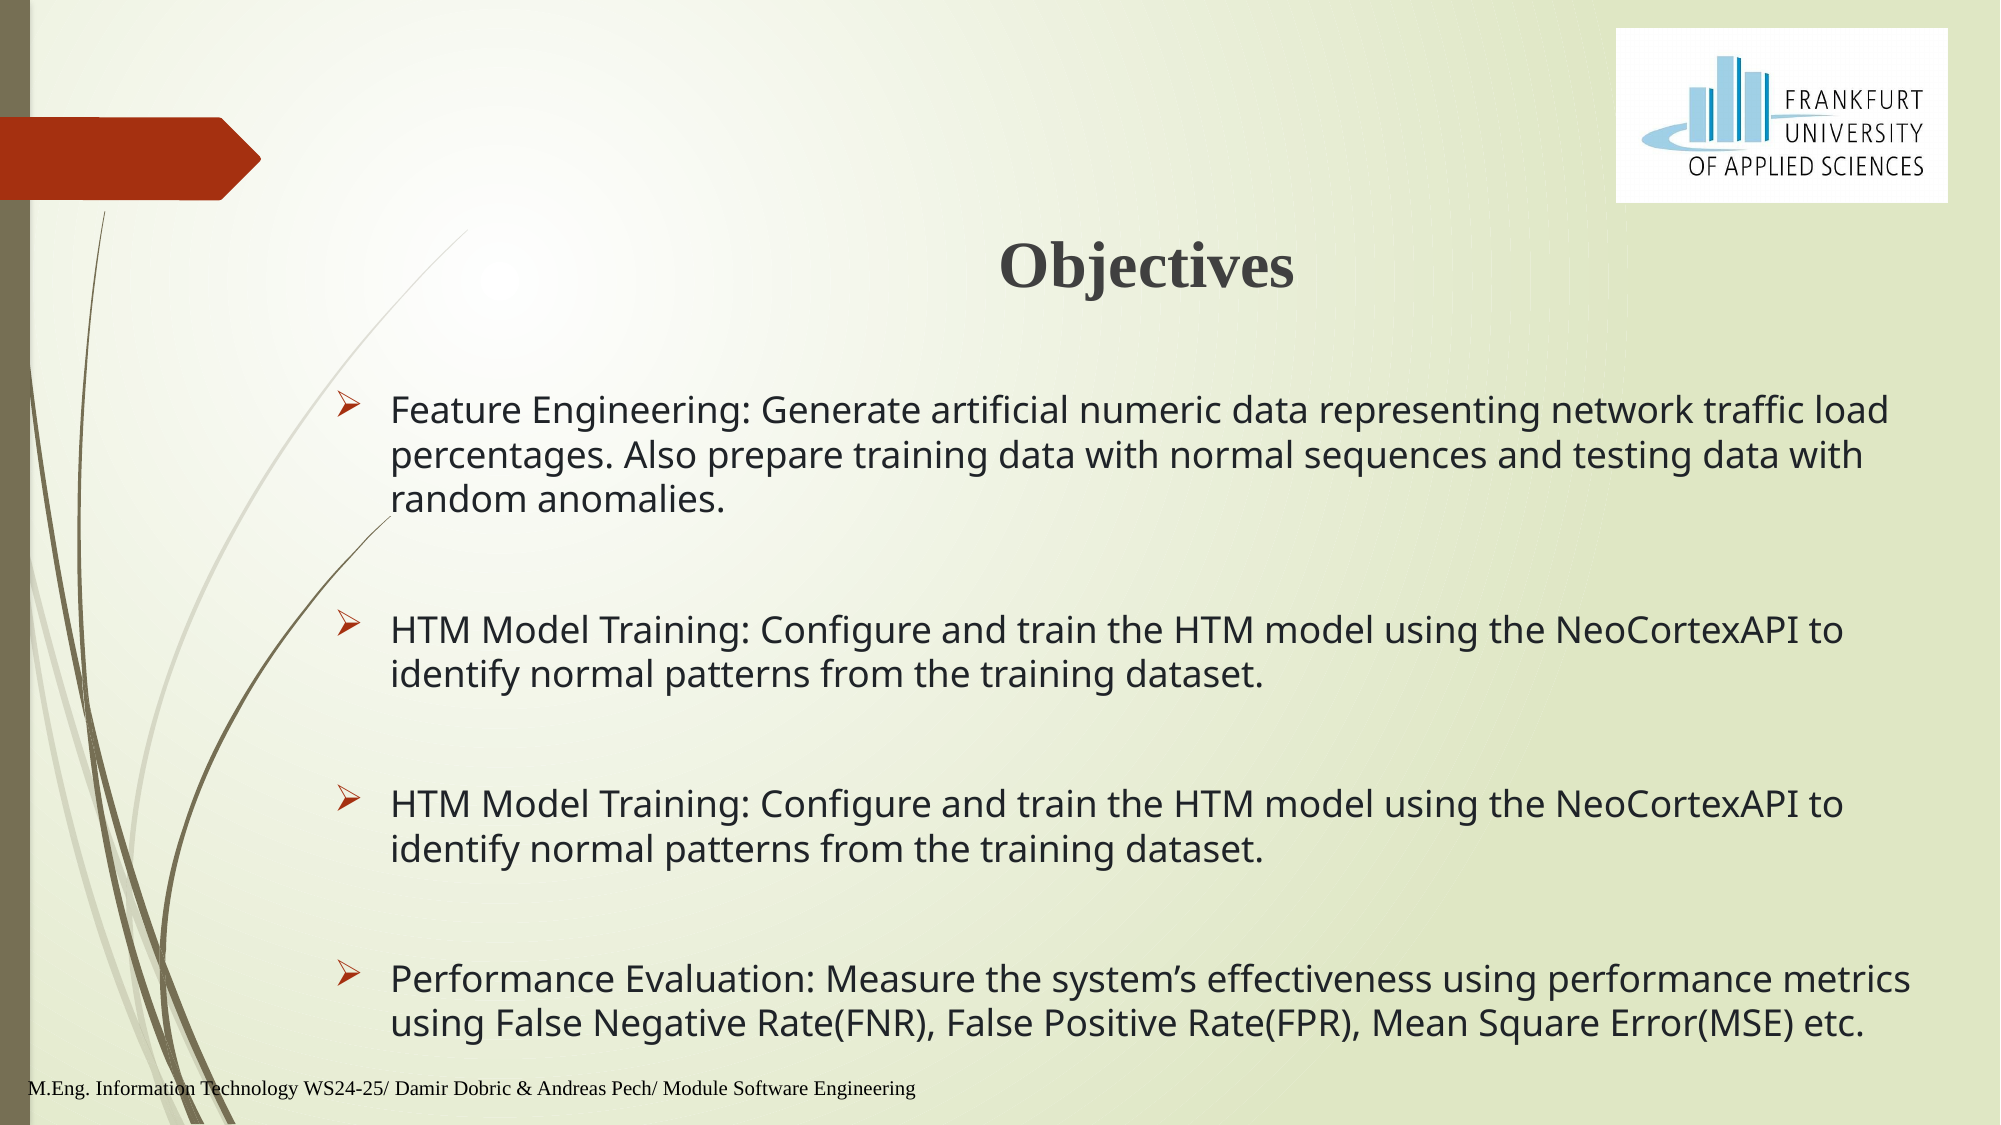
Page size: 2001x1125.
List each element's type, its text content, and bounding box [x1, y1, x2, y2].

text_box M.Eng. Information Technology WS24-25/ Damir Dobric & Andreas Pech/ Module Software Engineering [12, 1066, 1327, 1107]
list Objectives Feature Engineering: Generate artificial numeric data representing network traffic load percentages. Also prepare training data with normal sequences and testing data with random anomalies. HTM Model Training: Configure and train the HTM model using the NeoCortexAPI to identify normal patterns from the training dataset. HTM Model Training: Configure and train the HTM model using the NeoCortexAPI to identify normal patterns from the training dataset. Performance Evaluation: Measure the system’s effectiveness using performance metrics using False Negative Rate(FNR), False Positive Rate(FPR), Mean Square Error(MSE) etc. [319, 214, 1976, 1055]
picture [1616, 27, 1948, 203]
